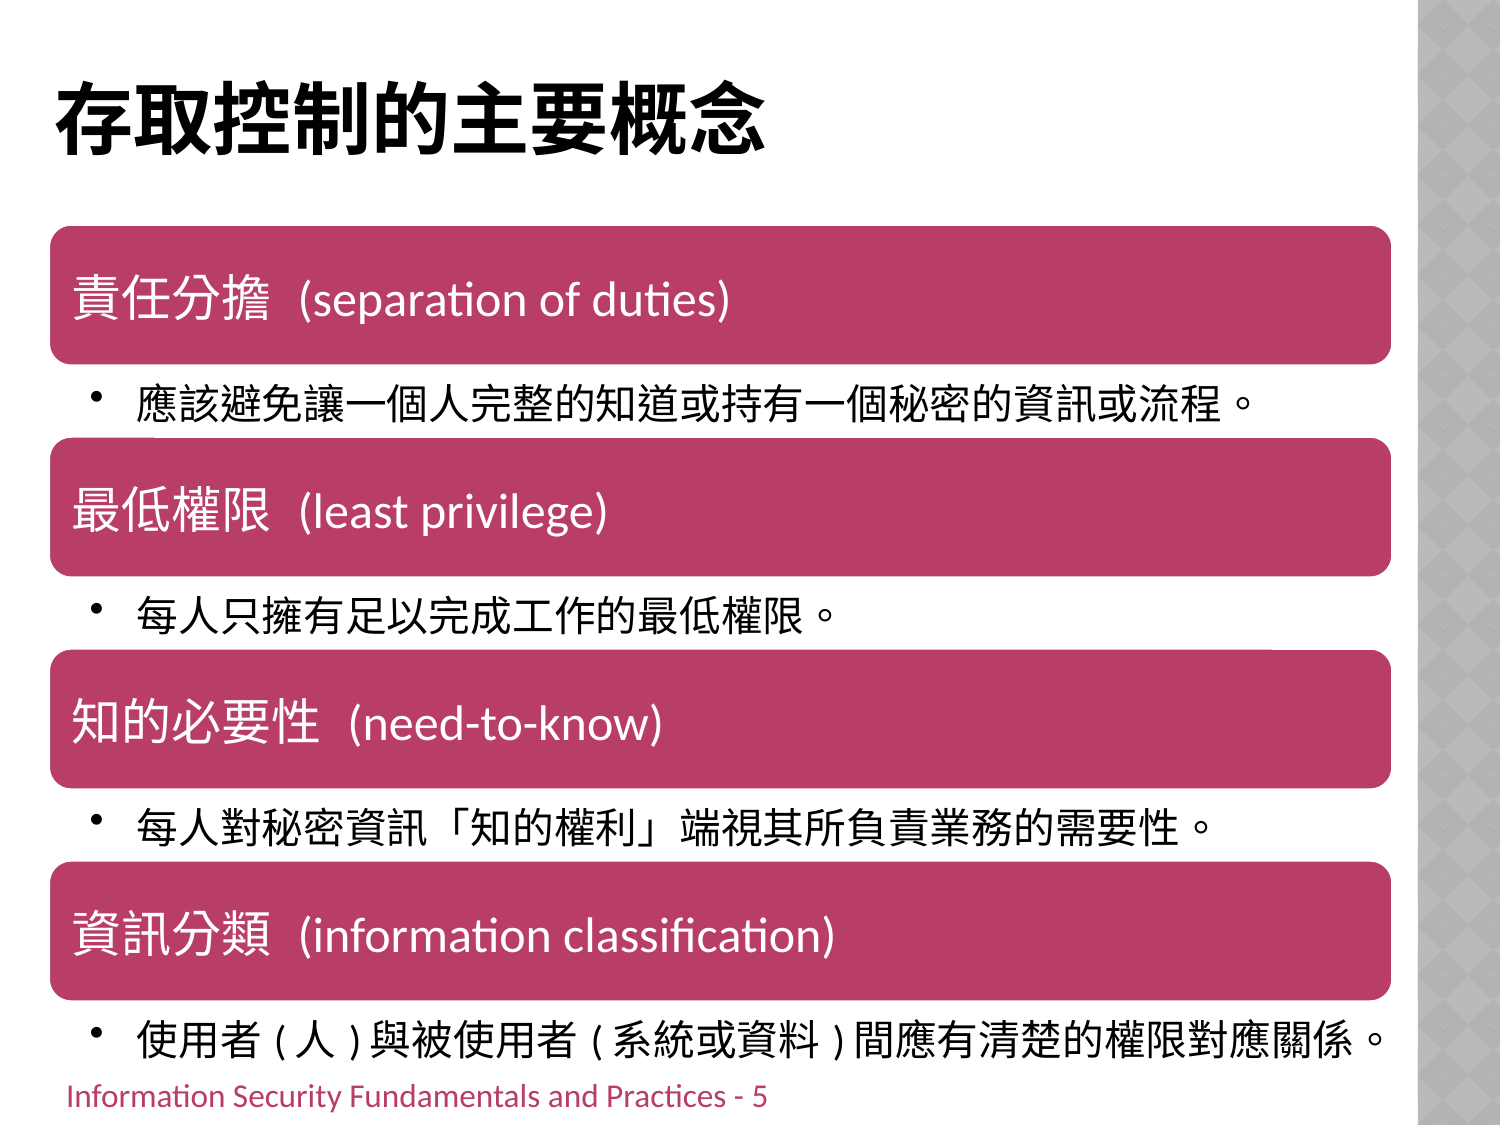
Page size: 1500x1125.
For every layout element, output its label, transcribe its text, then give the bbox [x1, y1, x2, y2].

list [46, 222, 1395, 1071]
title 存取控制的主要概念 [46, 52, 1395, 164]
